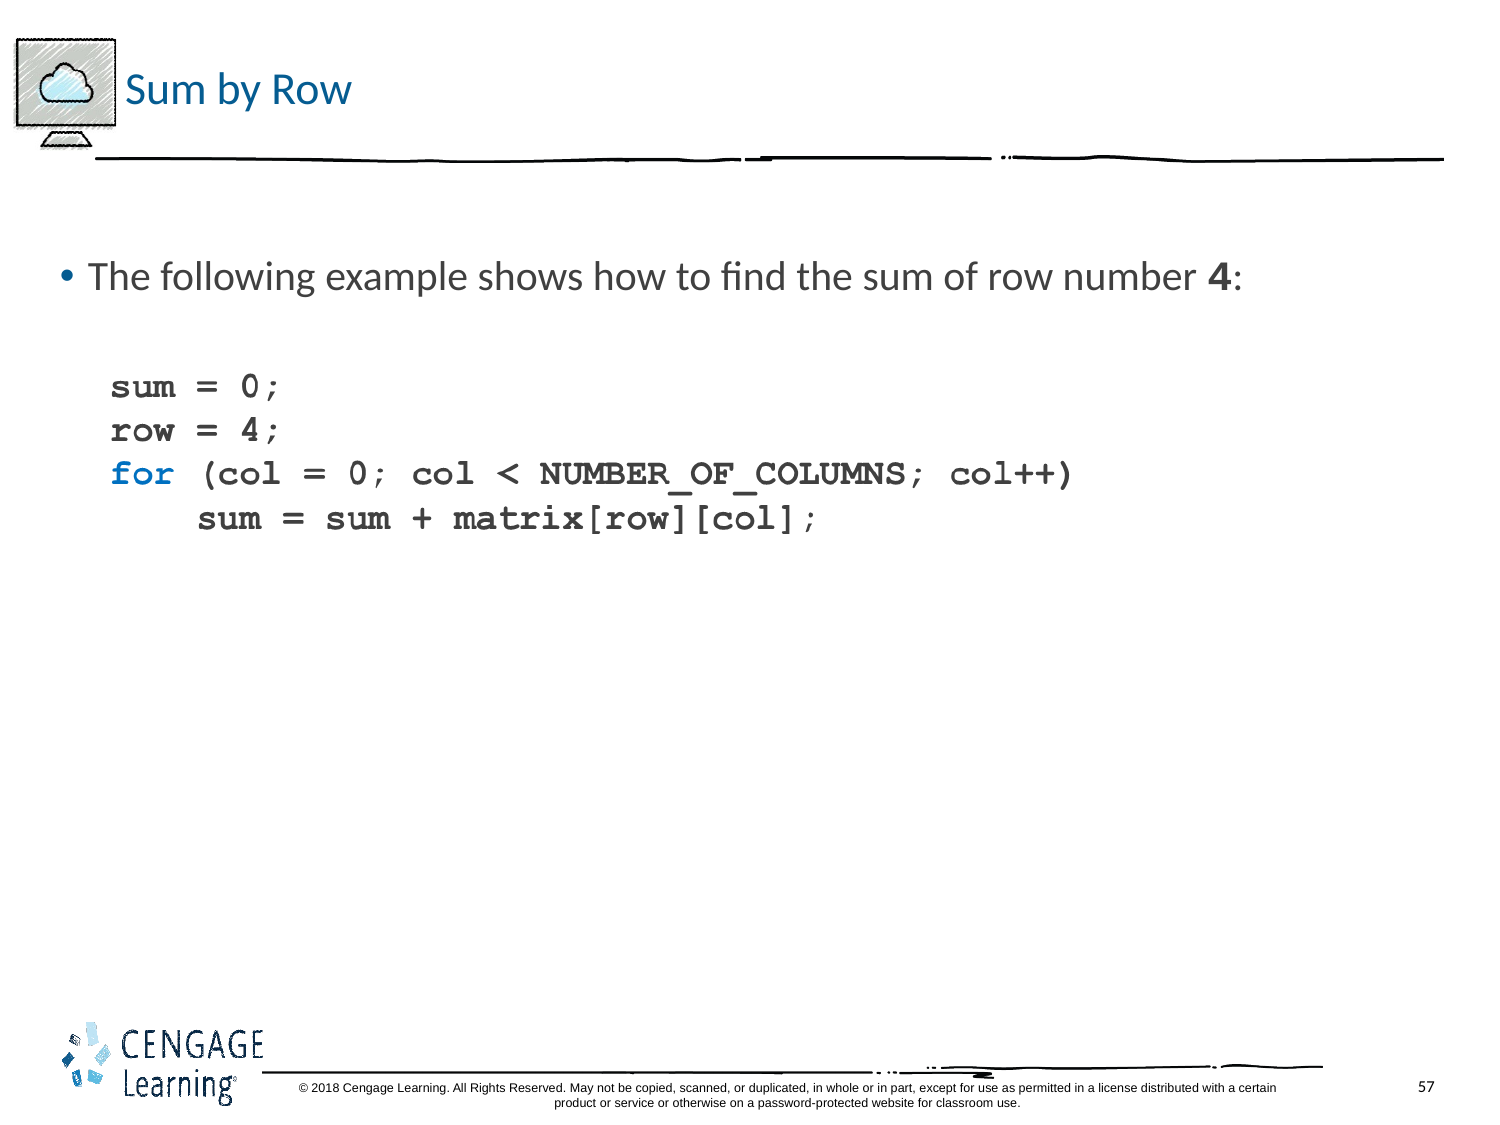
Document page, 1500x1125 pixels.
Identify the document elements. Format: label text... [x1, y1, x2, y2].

picture [13, 36, 117, 151]
list The following example shows how to find the sum of row number 4: [59, 252, 1441, 301]
title Sum by Row [125, 66, 1442, 116]
picture [95, 155, 1444, 163]
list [87, 352, 1100, 562]
picture [62, 1022, 1323, 1106]
